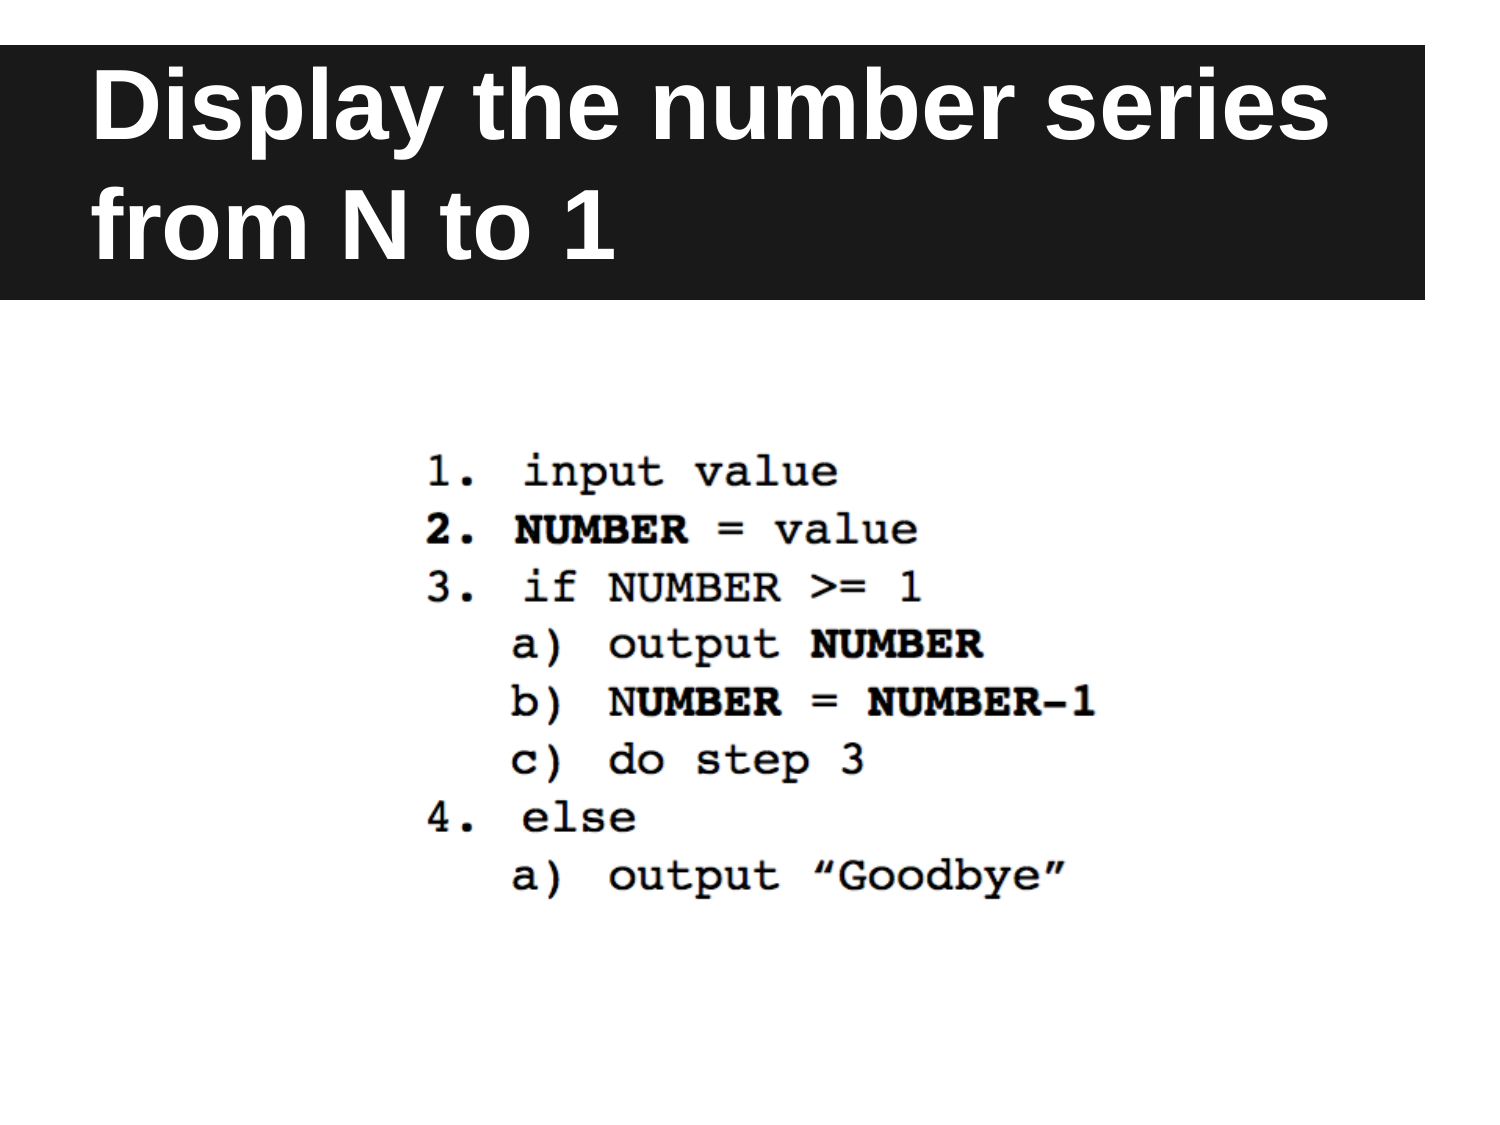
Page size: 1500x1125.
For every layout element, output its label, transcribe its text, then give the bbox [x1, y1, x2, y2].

title Display the number series from N to 1 [75, 45, 1425, 295]
picture [361, 428, 1139, 955]
